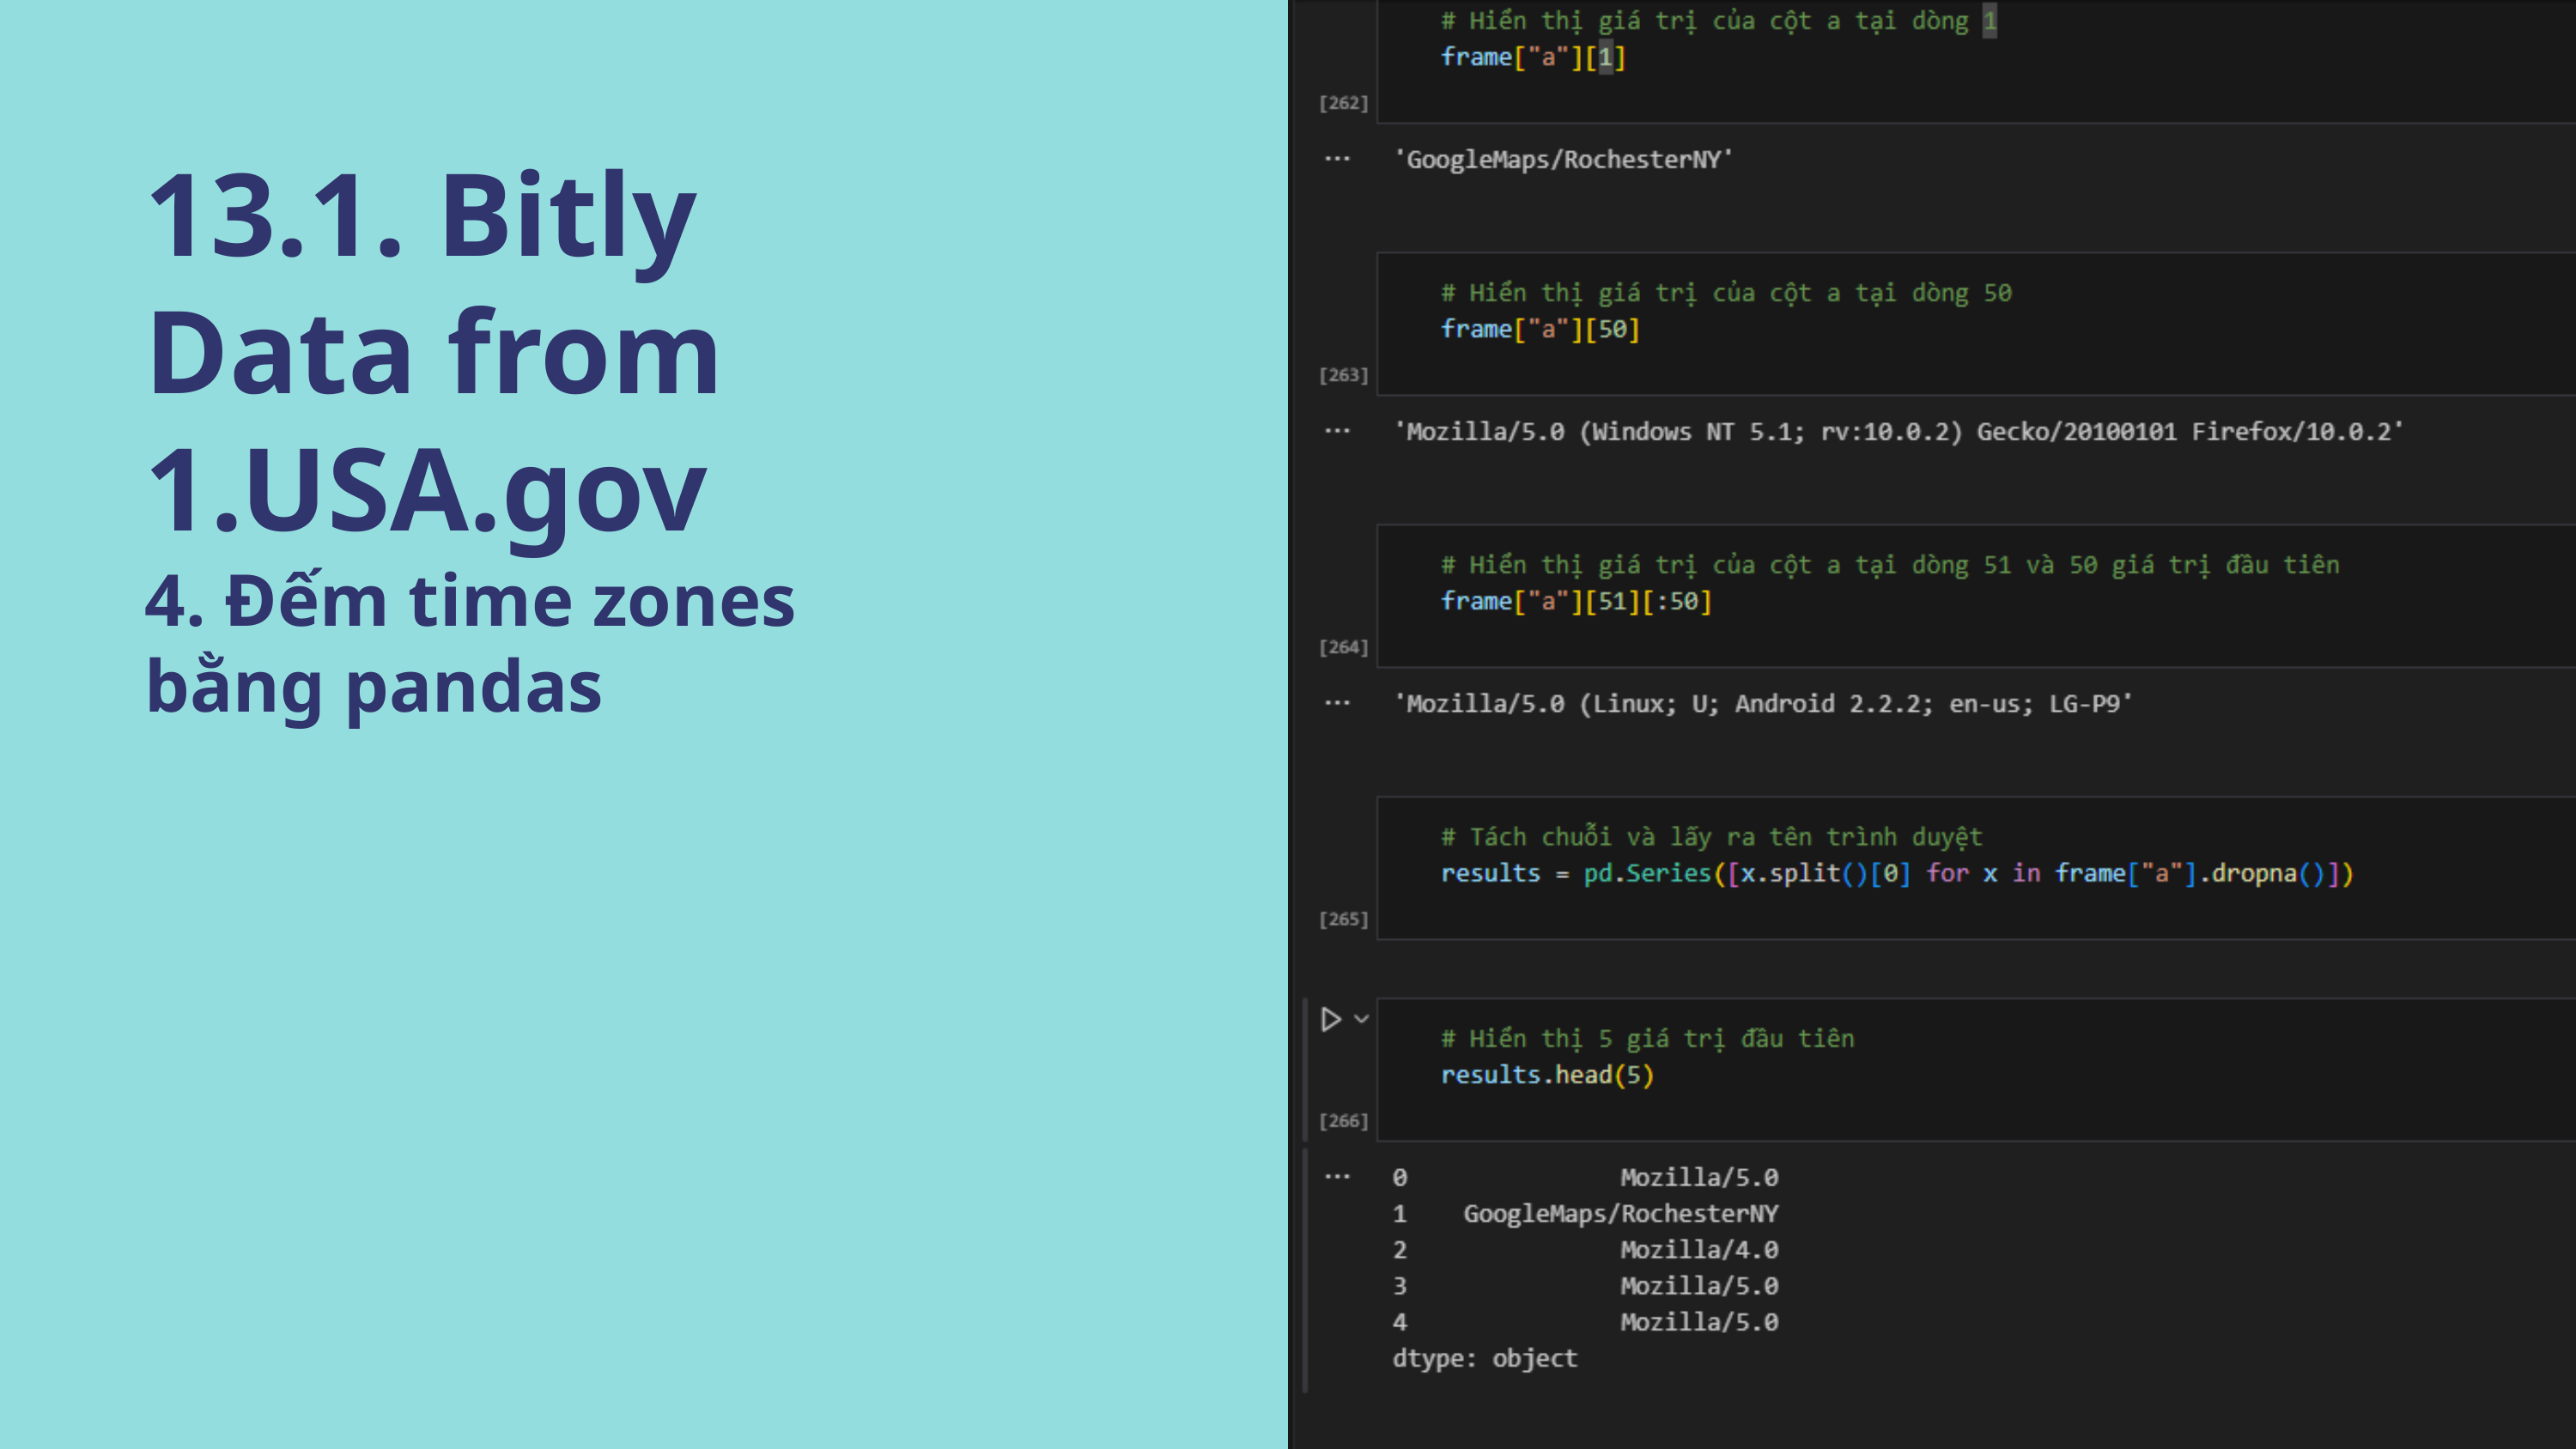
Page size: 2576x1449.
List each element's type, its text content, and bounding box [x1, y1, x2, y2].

text_box 13.1. Bitly Data from 1.USA.gov [144, 142, 880, 555]
text_box 4. Đếm time zones bằng pandas [144, 555, 967, 727]
picture [1287, 0, 2576, 1449]
